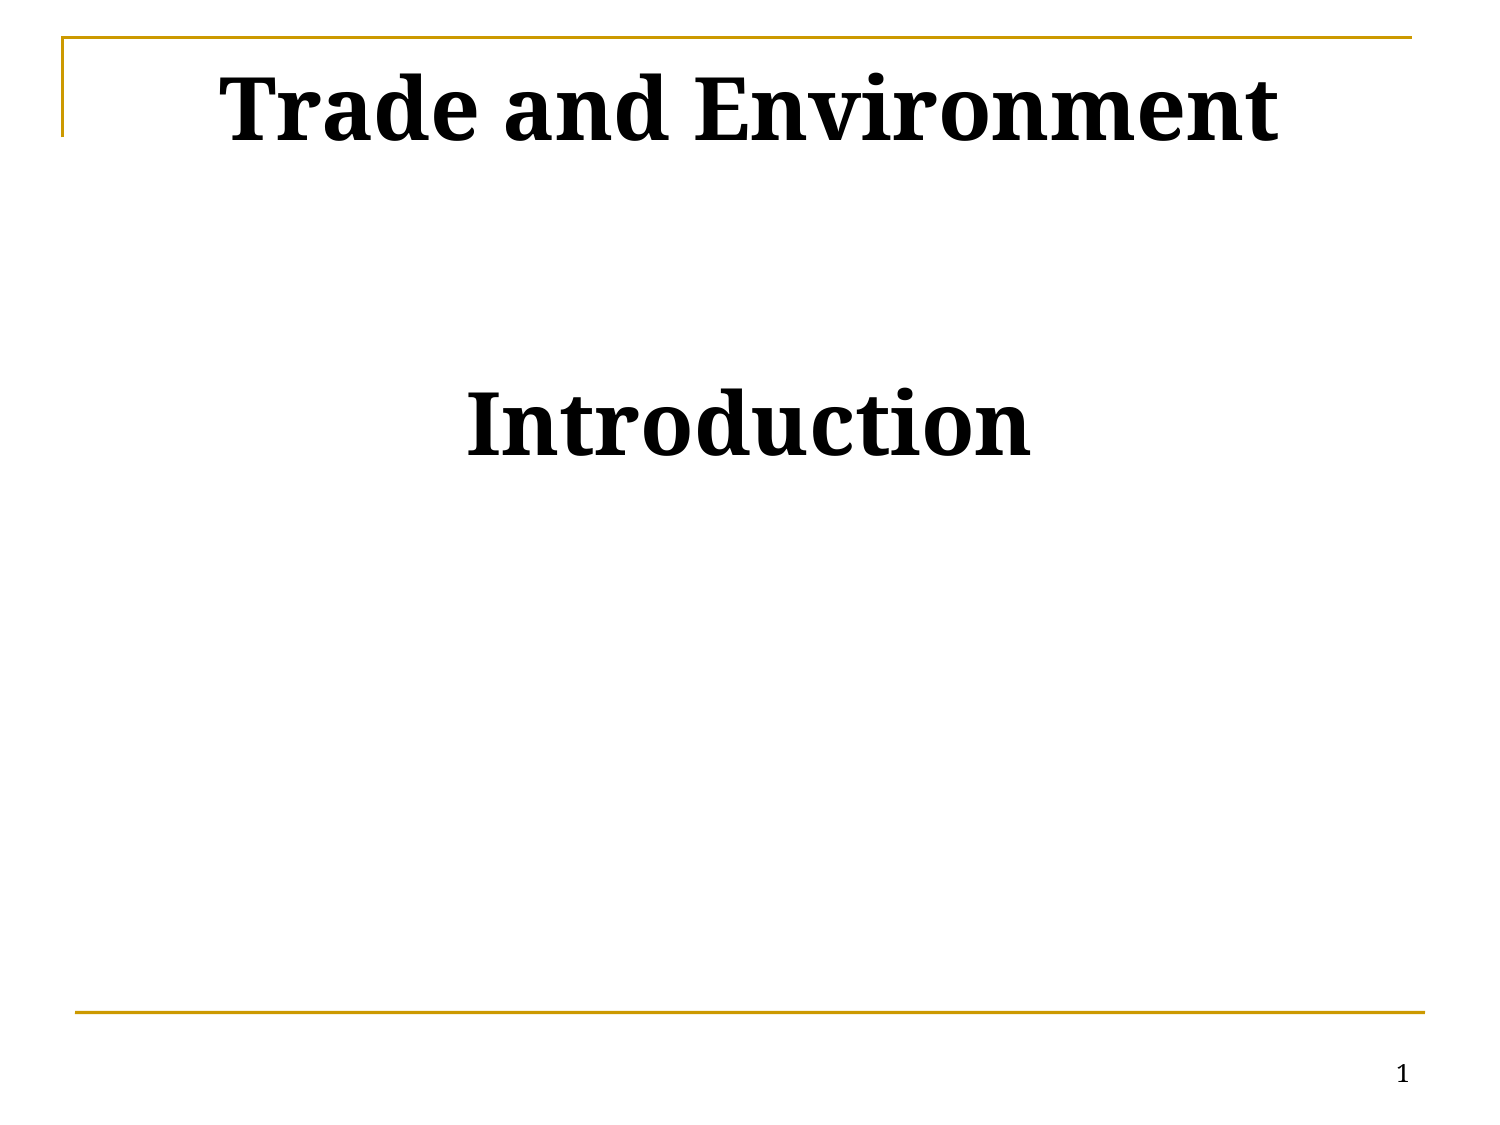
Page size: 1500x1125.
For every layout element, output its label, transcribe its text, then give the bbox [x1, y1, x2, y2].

slide_number 1 [1074, 1023, 1426, 1100]
title Trade and Environment Introduction [74, 45, 1426, 501]
